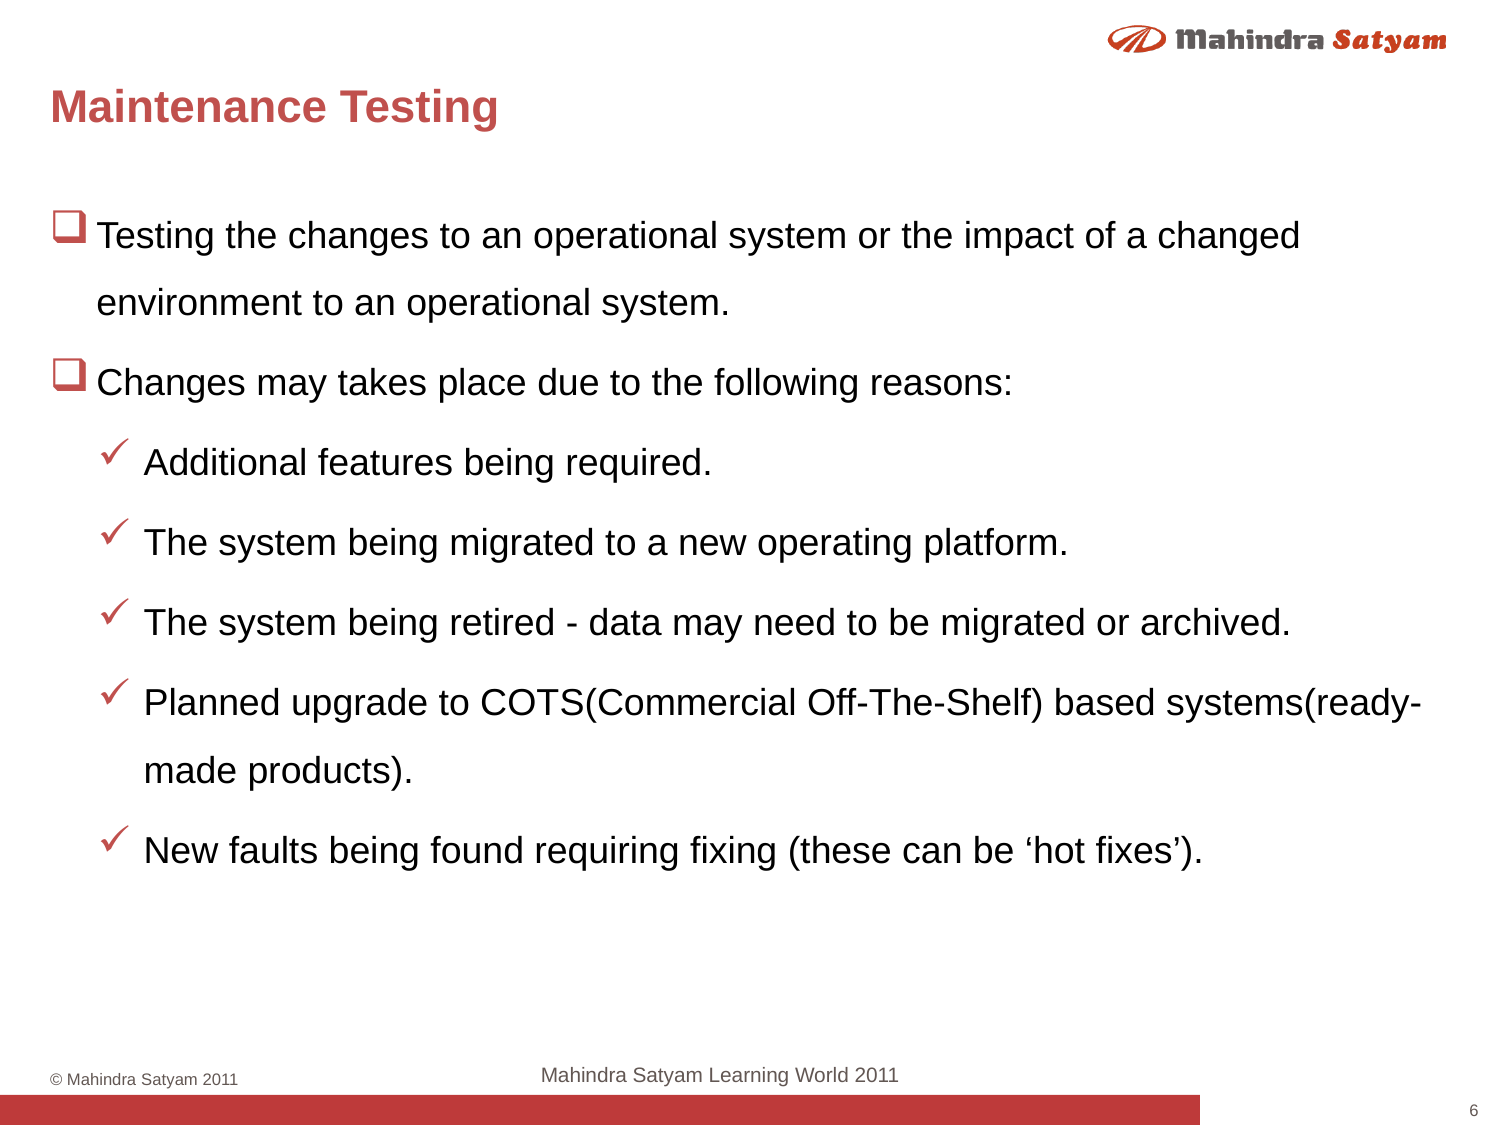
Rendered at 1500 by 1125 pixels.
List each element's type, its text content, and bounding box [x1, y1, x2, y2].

picture [1107, 25, 1446, 53]
title Maintenance Testing [49, 76, 1452, 133]
list Testing the changes to an operational system or the impact of a changed environment to an operational system. Changes may takes place due to the following reasons: Additional features being required. The system being migrated to a new operating platform. The system being retired - data may need to be migrated or archived. Planned upgrade to COTS(Commercial Off-The-Shelf) based systems(ready-made products). New faults being found requiring fixing (these can be ‘hot fixes’). [49, 187, 1452, 878]
